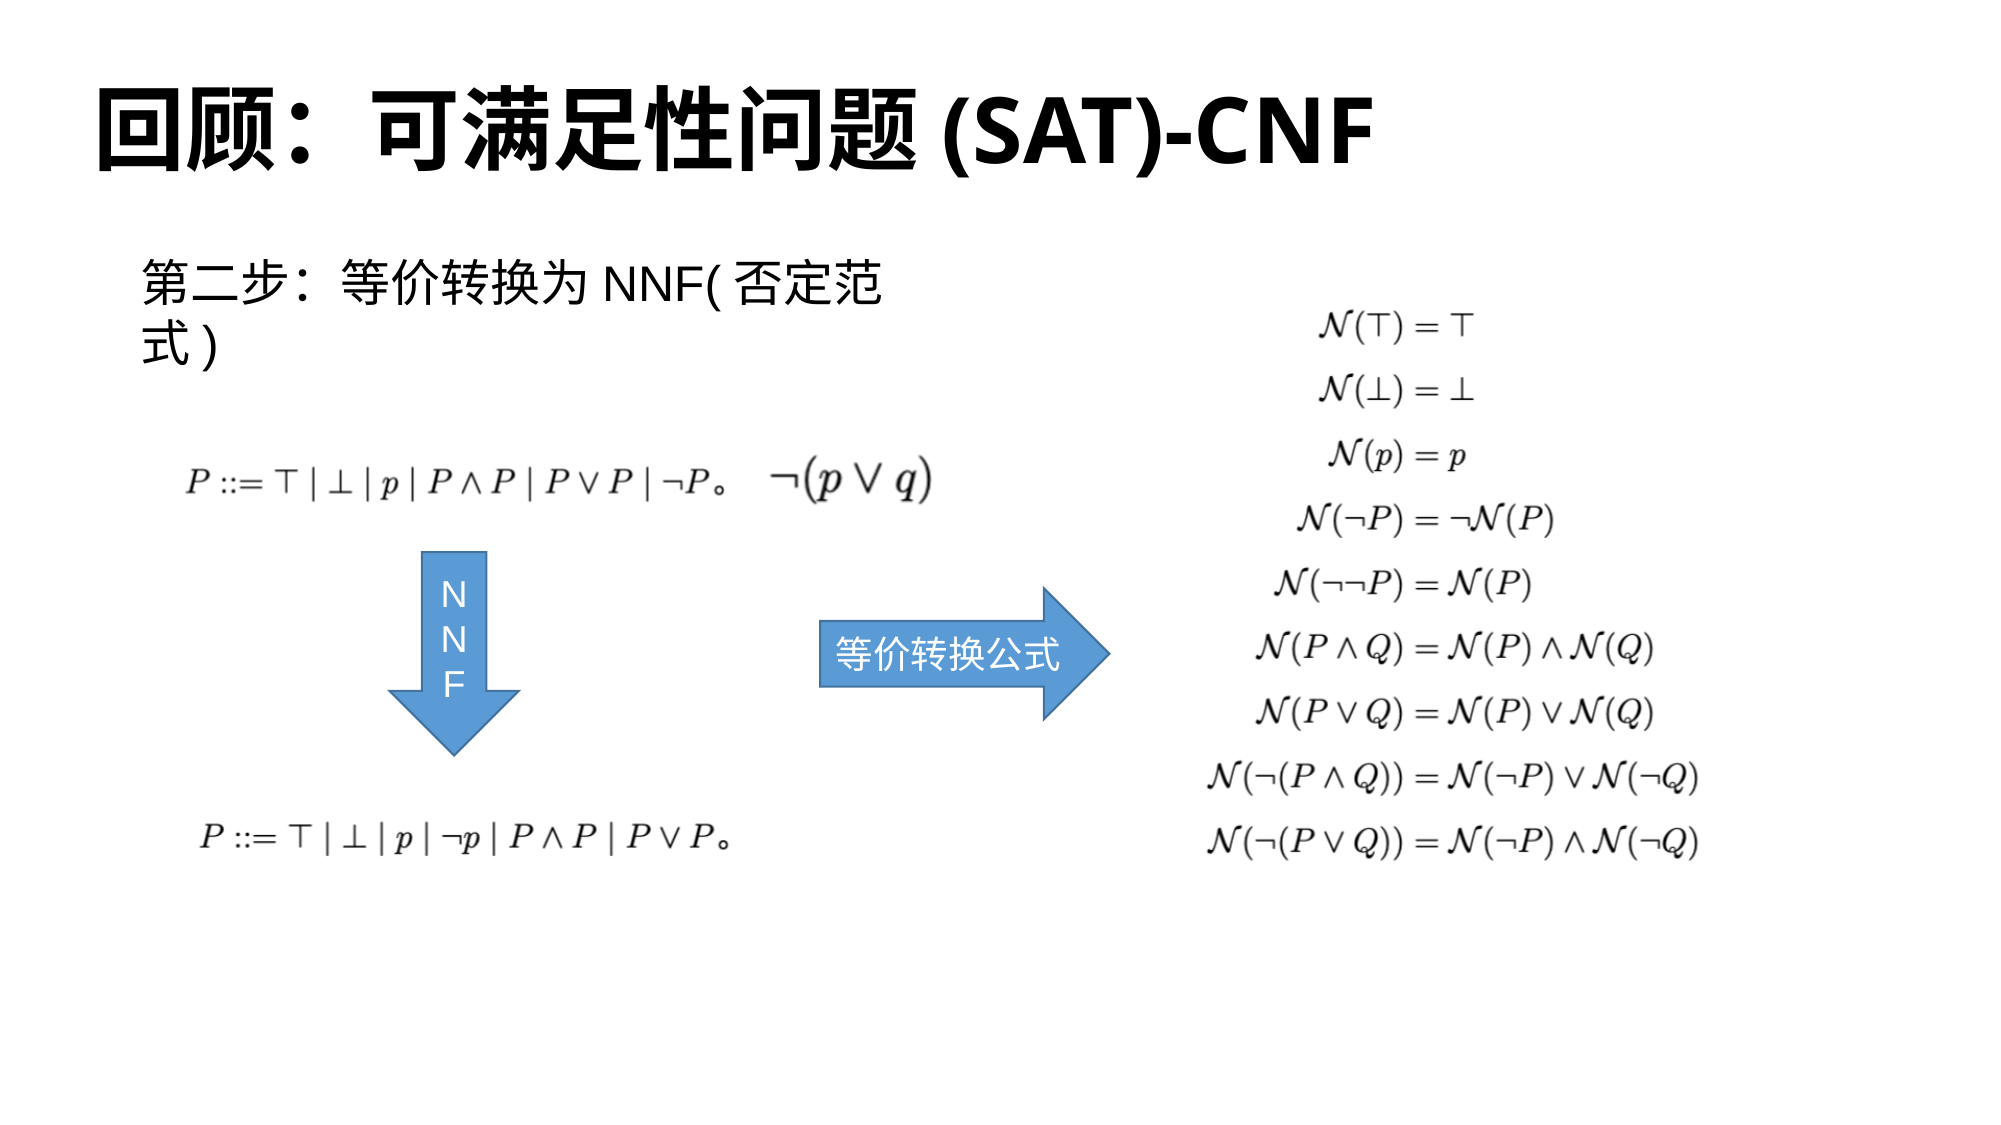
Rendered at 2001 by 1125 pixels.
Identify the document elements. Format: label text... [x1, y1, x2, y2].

picture [1137, 279, 1736, 897]
picture [150, 434, 977, 518]
text_box 等价转换公式 [819, 585, 1111, 722]
picture [176, 791, 746, 879]
text_box NNF [387, 551, 522, 757]
text_box 第二步：等价转换为NNF(否定范式) [125, 243, 943, 379]
title 回顾：可满足性问题(SAT)-CNF [78, 25, 1804, 243]
